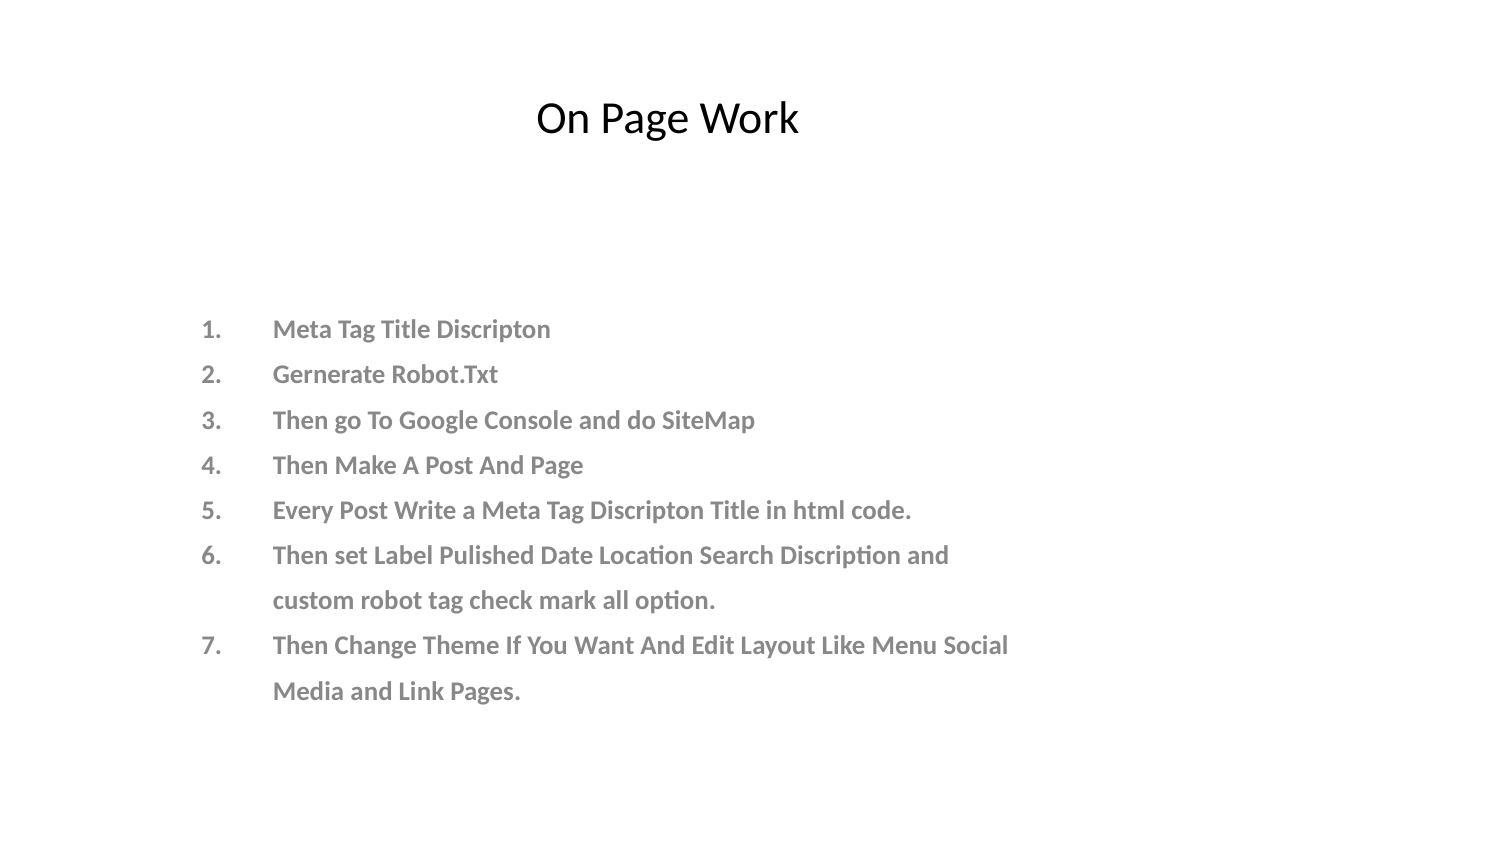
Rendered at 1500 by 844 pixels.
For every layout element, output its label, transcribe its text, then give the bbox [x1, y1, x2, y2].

title On Page Work [349, 54, 987, 176]
subtitle Meta Tag Title Discripton Gernerate Robot.Txt Then go To Google Console and do SiteMap Then Make A Post And Page Every Post Write a Meta Tag Discripton Title in html code. Then set Label Pulished Date Location Search Discription and custom robot tag check mark all option. Then Change Theme If You Want And Edit Layout Like Menu Social Media and Link Pages. [194, 295, 1043, 712]
